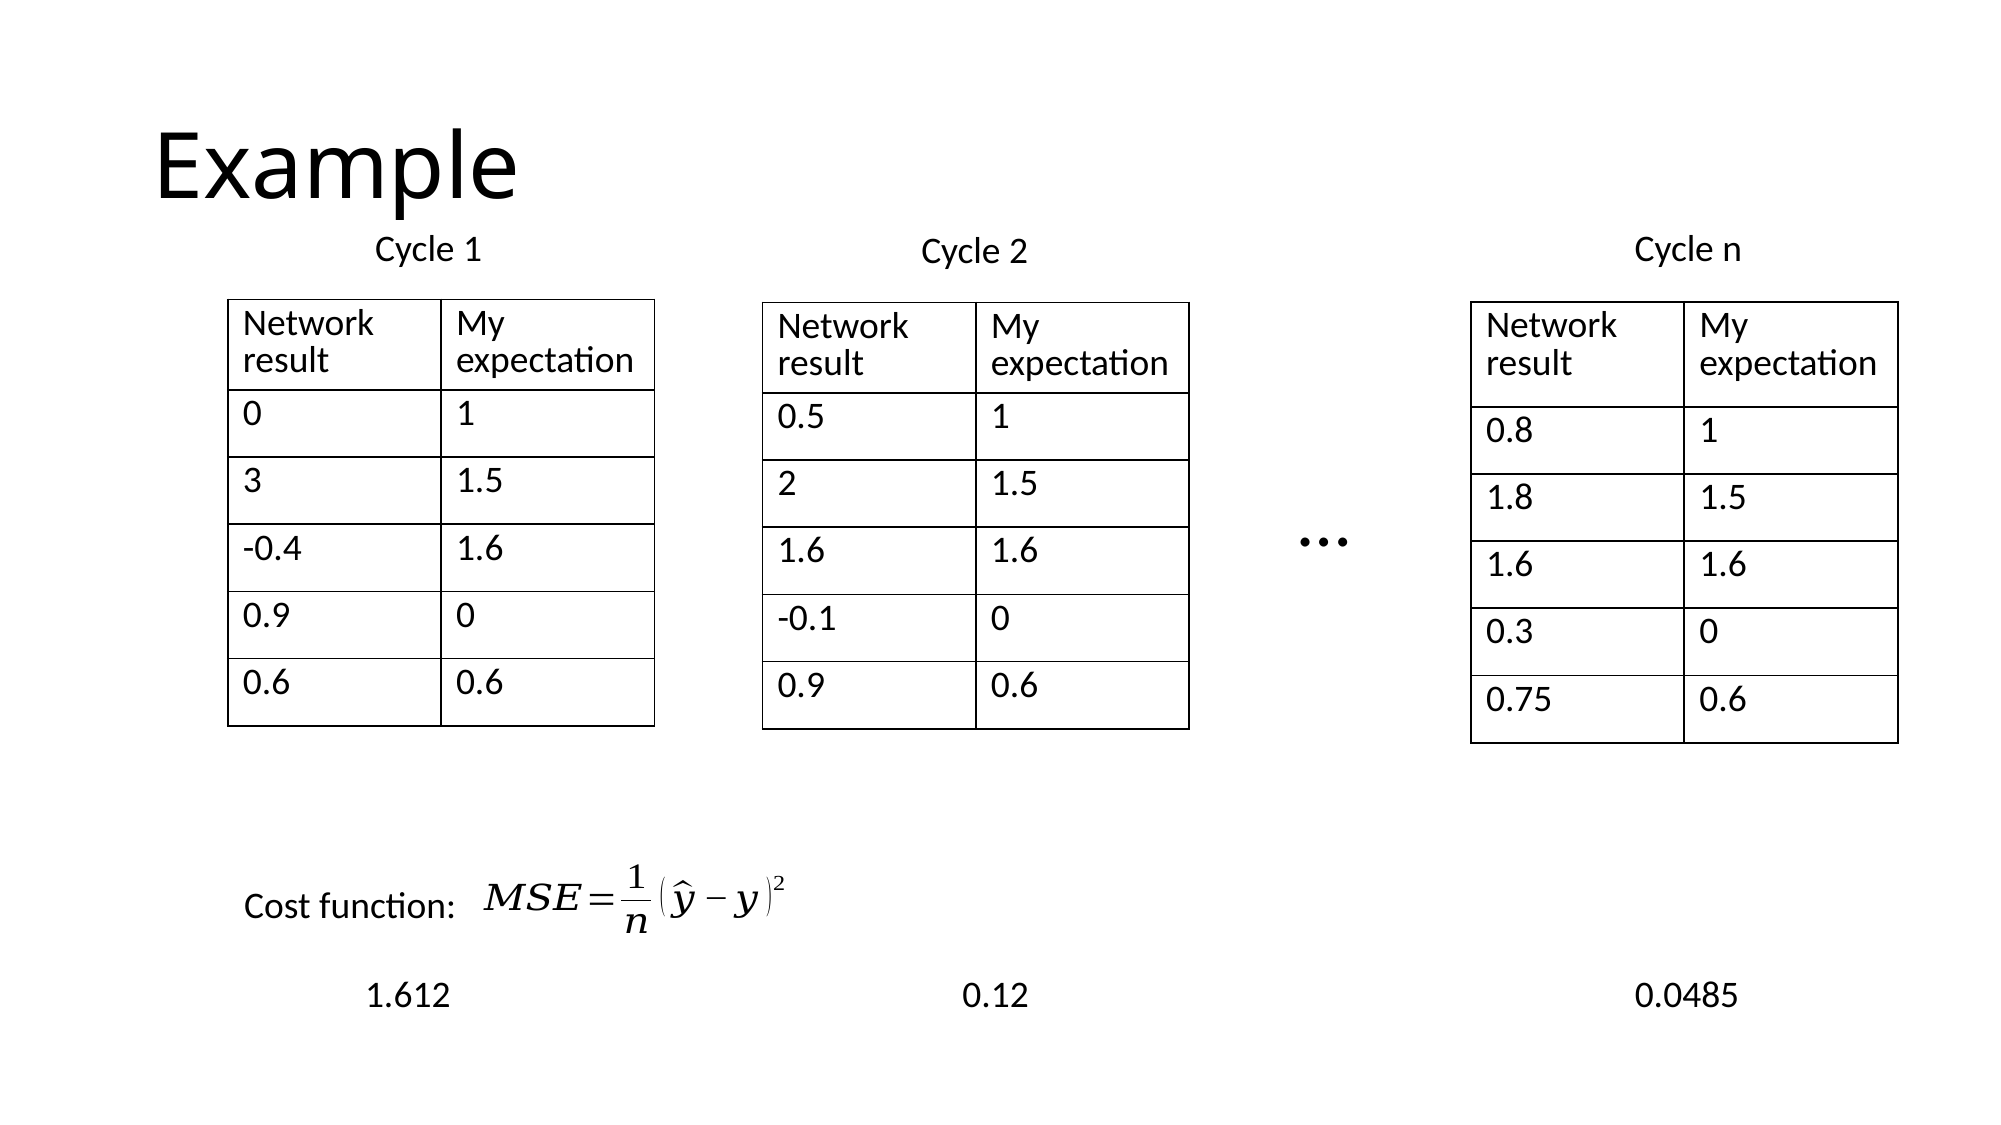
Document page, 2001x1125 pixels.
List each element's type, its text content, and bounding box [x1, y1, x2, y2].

table_cell -0.1 [763, 595, 975, 661]
table_cell 1.5 [1685, 475, 1897, 540]
text_box Cycle 1 [360, 216, 498, 277]
table_cell 0.75 [1472, 676, 1683, 742]
text_box 1.612 [350, 962, 475, 1022]
table_cell 1.6 [1685, 542, 1897, 607]
text_box Cost function: [229, 874, 480, 934]
table_header My expectation [977, 303, 1188, 392]
table_cell 1 [442, 391, 654, 456]
text_box 0.0485 [1620, 962, 1763, 1022]
table_cell -0.4 [229, 525, 440, 591]
table_cell 0 [229, 391, 440, 456]
table_cell 1 [1685, 408, 1897, 473]
table_cell 1.5 [977, 461, 1188, 526]
text_box … [1283, 463, 1366, 569]
table_header My expectation [1685, 303, 1897, 406]
table_cell 0.5 [763, 394, 975, 459]
text_box Cycle n [1619, 216, 1758, 277]
table_cell 1.6 [763, 528, 975, 594]
text_box 0.12 [947, 962, 1053, 1022]
table_cell 0 [977, 595, 1188, 661]
table_cell 0.6 [1685, 676, 1897, 742]
table_cell 1.6 [977, 528, 1188, 594]
table_cell 2 [763, 461, 975, 526]
table_cell 0 [1685, 609, 1897, 675]
table_cell 0.8 [1472, 408, 1683, 473]
table_cell 0.3 [1472, 609, 1683, 675]
table_cell 1.8 [1472, 475, 1683, 540]
table_cell 1.6 [1472, 542, 1683, 607]
table_cell 1.5 [442, 458, 654, 523]
table_header Network result [229, 300, 440, 389]
table_cell 0 [442, 592, 654, 658]
table_cell 0.6 [442, 659, 654, 725]
table_cell 0.6 [229, 659, 440, 725]
table_cell 3 [229, 458, 440, 523]
table_cell 0.9 [229, 592, 440, 658]
title Example [137, 59, 1863, 278]
text_box Cycle 2 [906, 218, 1044, 279]
table_header Network result [763, 303, 975, 392]
table_cell 1.6 [442, 525, 654, 591]
table_cell 0.6 [977, 662, 1188, 728]
table_cell 1 [977, 394, 1188, 459]
table_header Network result [1472, 303, 1683, 406]
table_header My expectation [442, 300, 654, 389]
table_cell 0.9 [763, 662, 975, 728]
